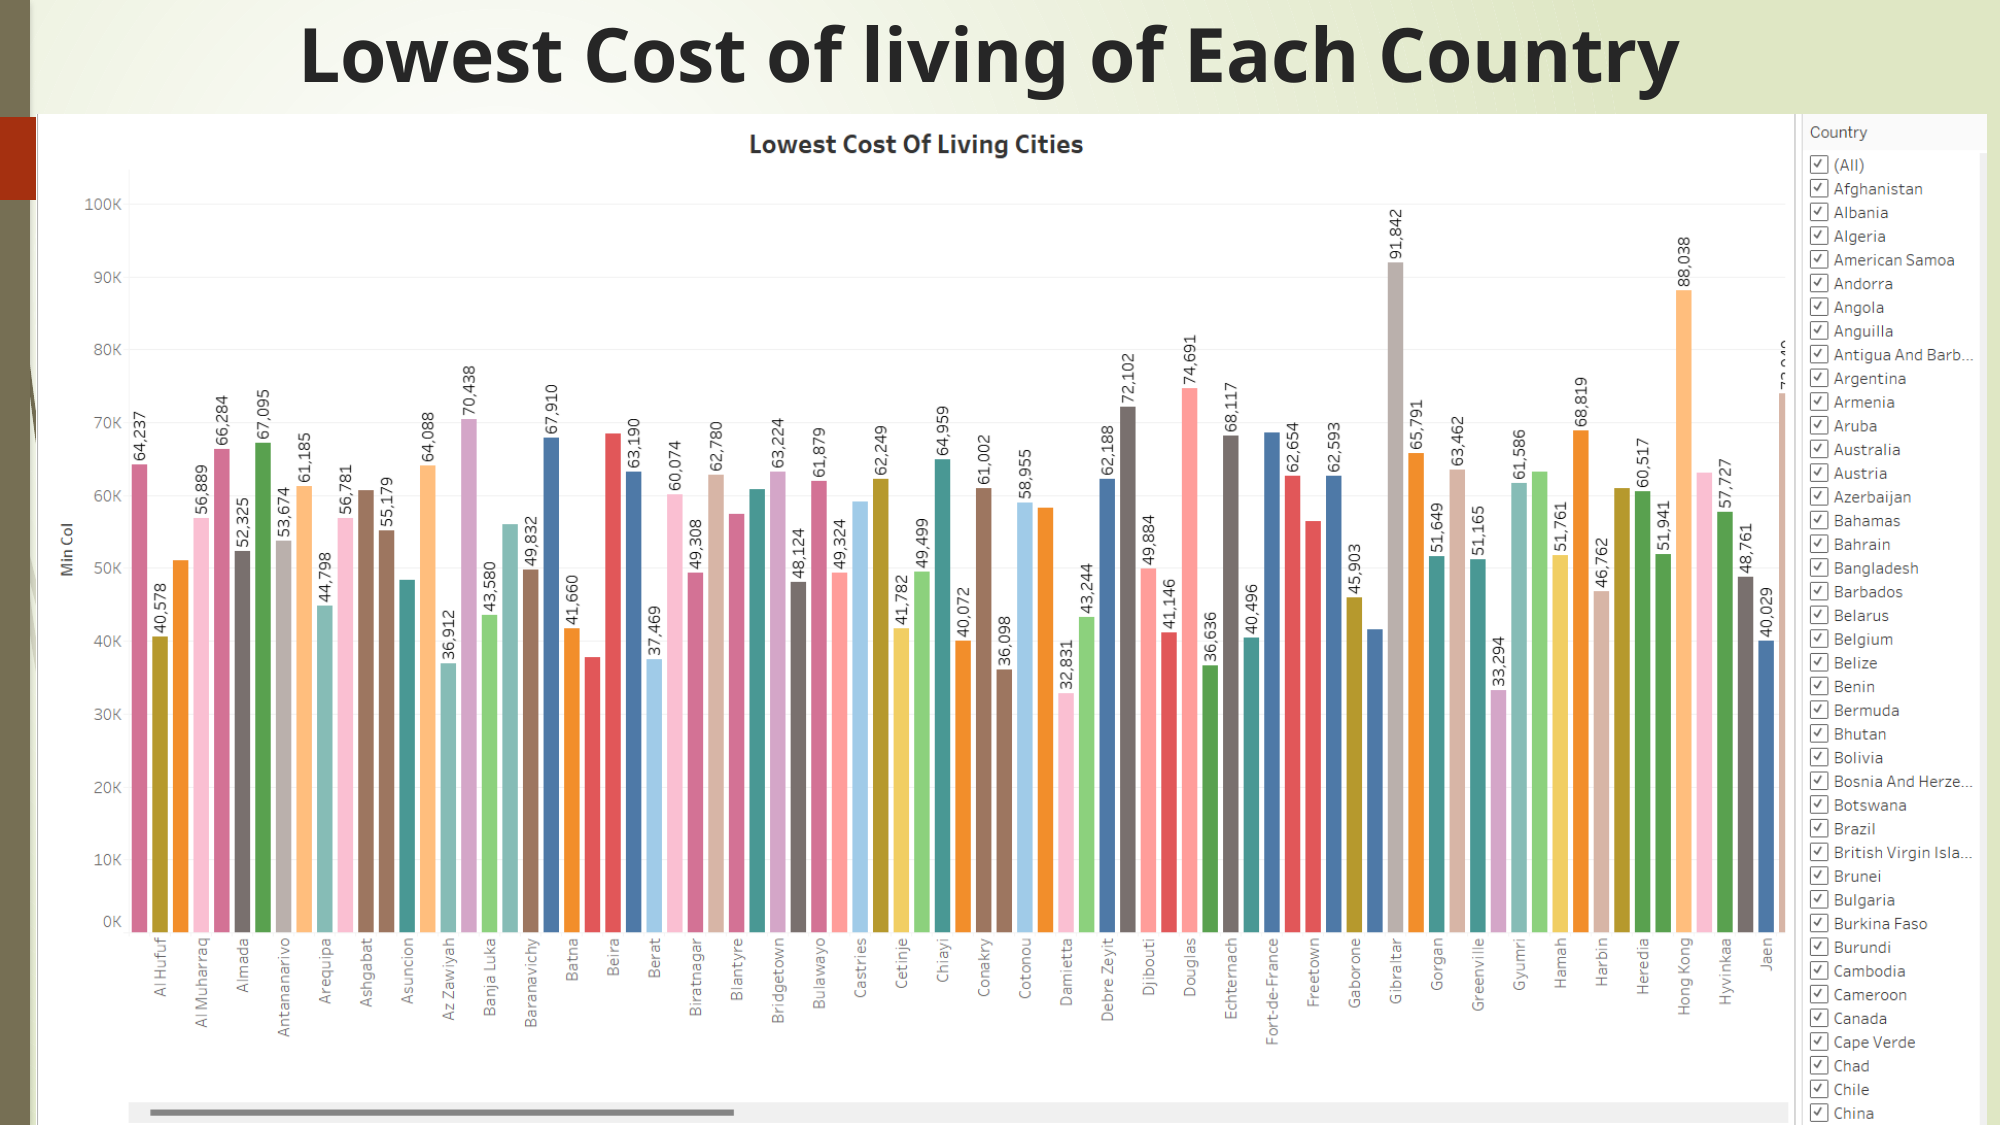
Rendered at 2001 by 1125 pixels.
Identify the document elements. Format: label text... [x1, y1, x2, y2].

title Lowest Cost of living of Each Country [137, 0, 1863, 114]
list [36, 114, 1987, 1125]
